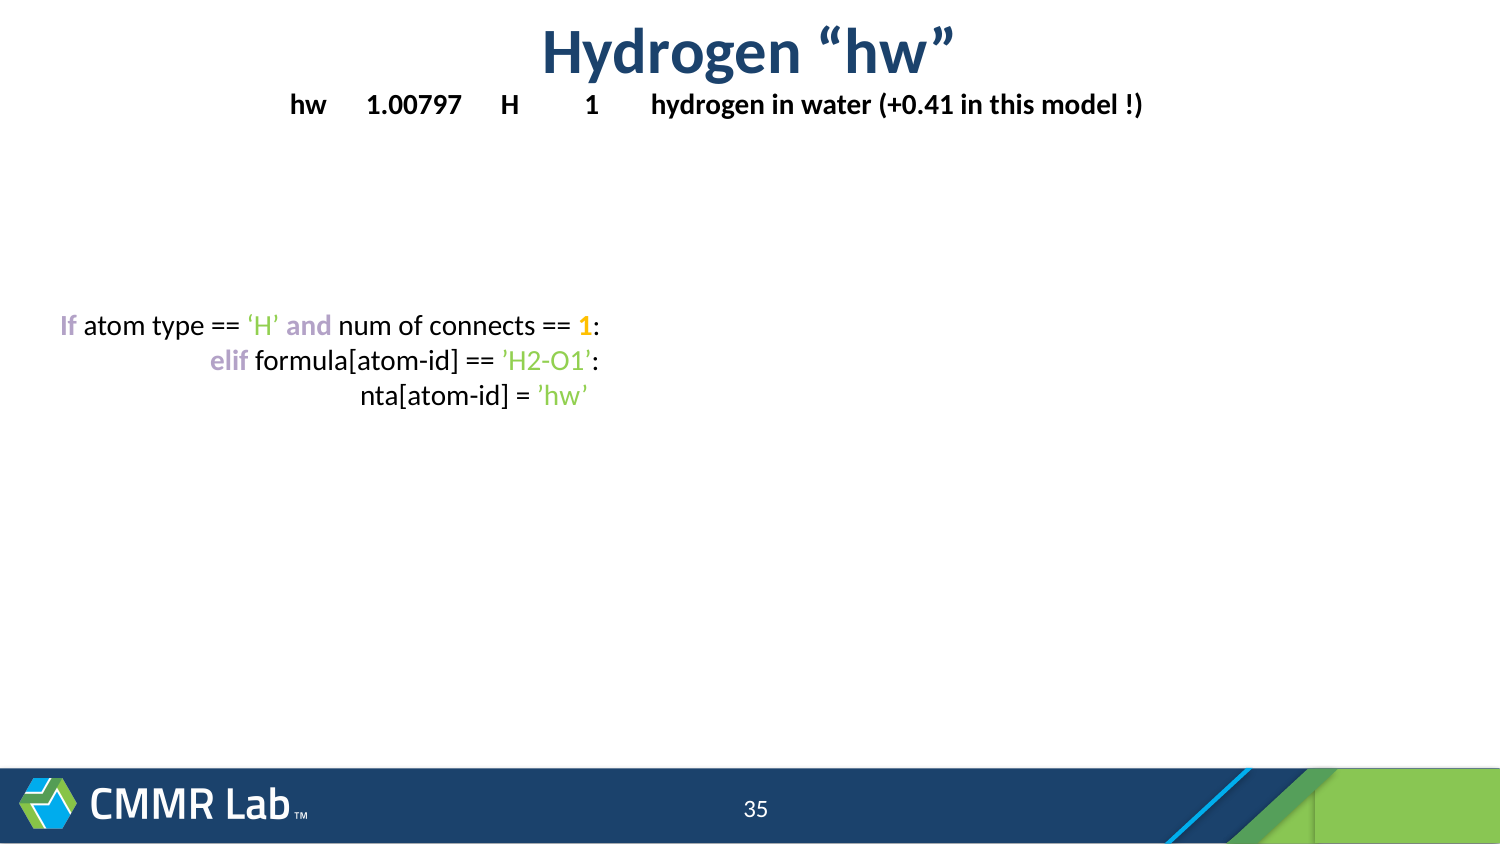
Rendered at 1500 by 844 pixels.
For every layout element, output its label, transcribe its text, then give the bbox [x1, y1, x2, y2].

picture [0, 761, 324, 843]
text_box hw 1.00797 H 1 hydrogen in water (+0.41 in this model !) [275, 77, 1489, 128]
text_box If atom type == ‘H’ and num of connects == 1: elif formula[atom-id] == ’H2-O1’: nta[atom-id] = ’hw’ [45, 298, 764, 419]
slide_number 35 [581, 784, 932, 830]
title Hydrogen “hw” [0, 0, 1500, 94]
